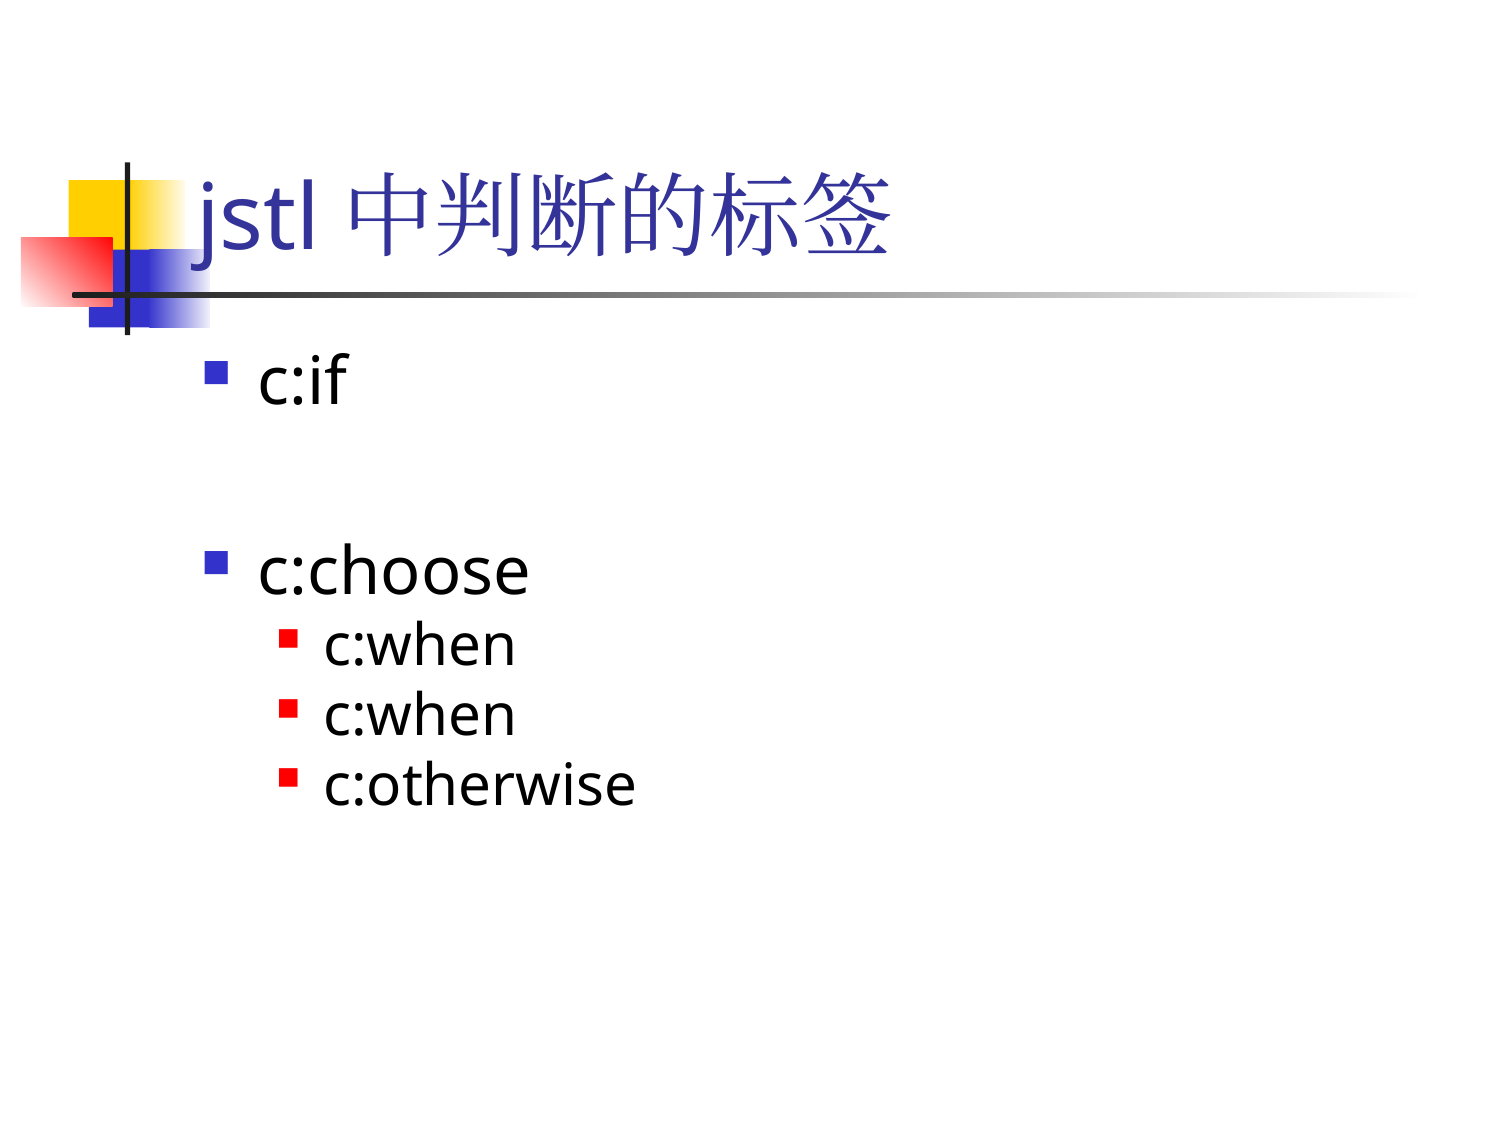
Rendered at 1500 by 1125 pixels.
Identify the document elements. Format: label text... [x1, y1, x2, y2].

title jstl中判断的标签 [188, 34, 1468, 276]
list c:if c:choose c:when c:when c:otherwise [193, 330, 1470, 1007]
